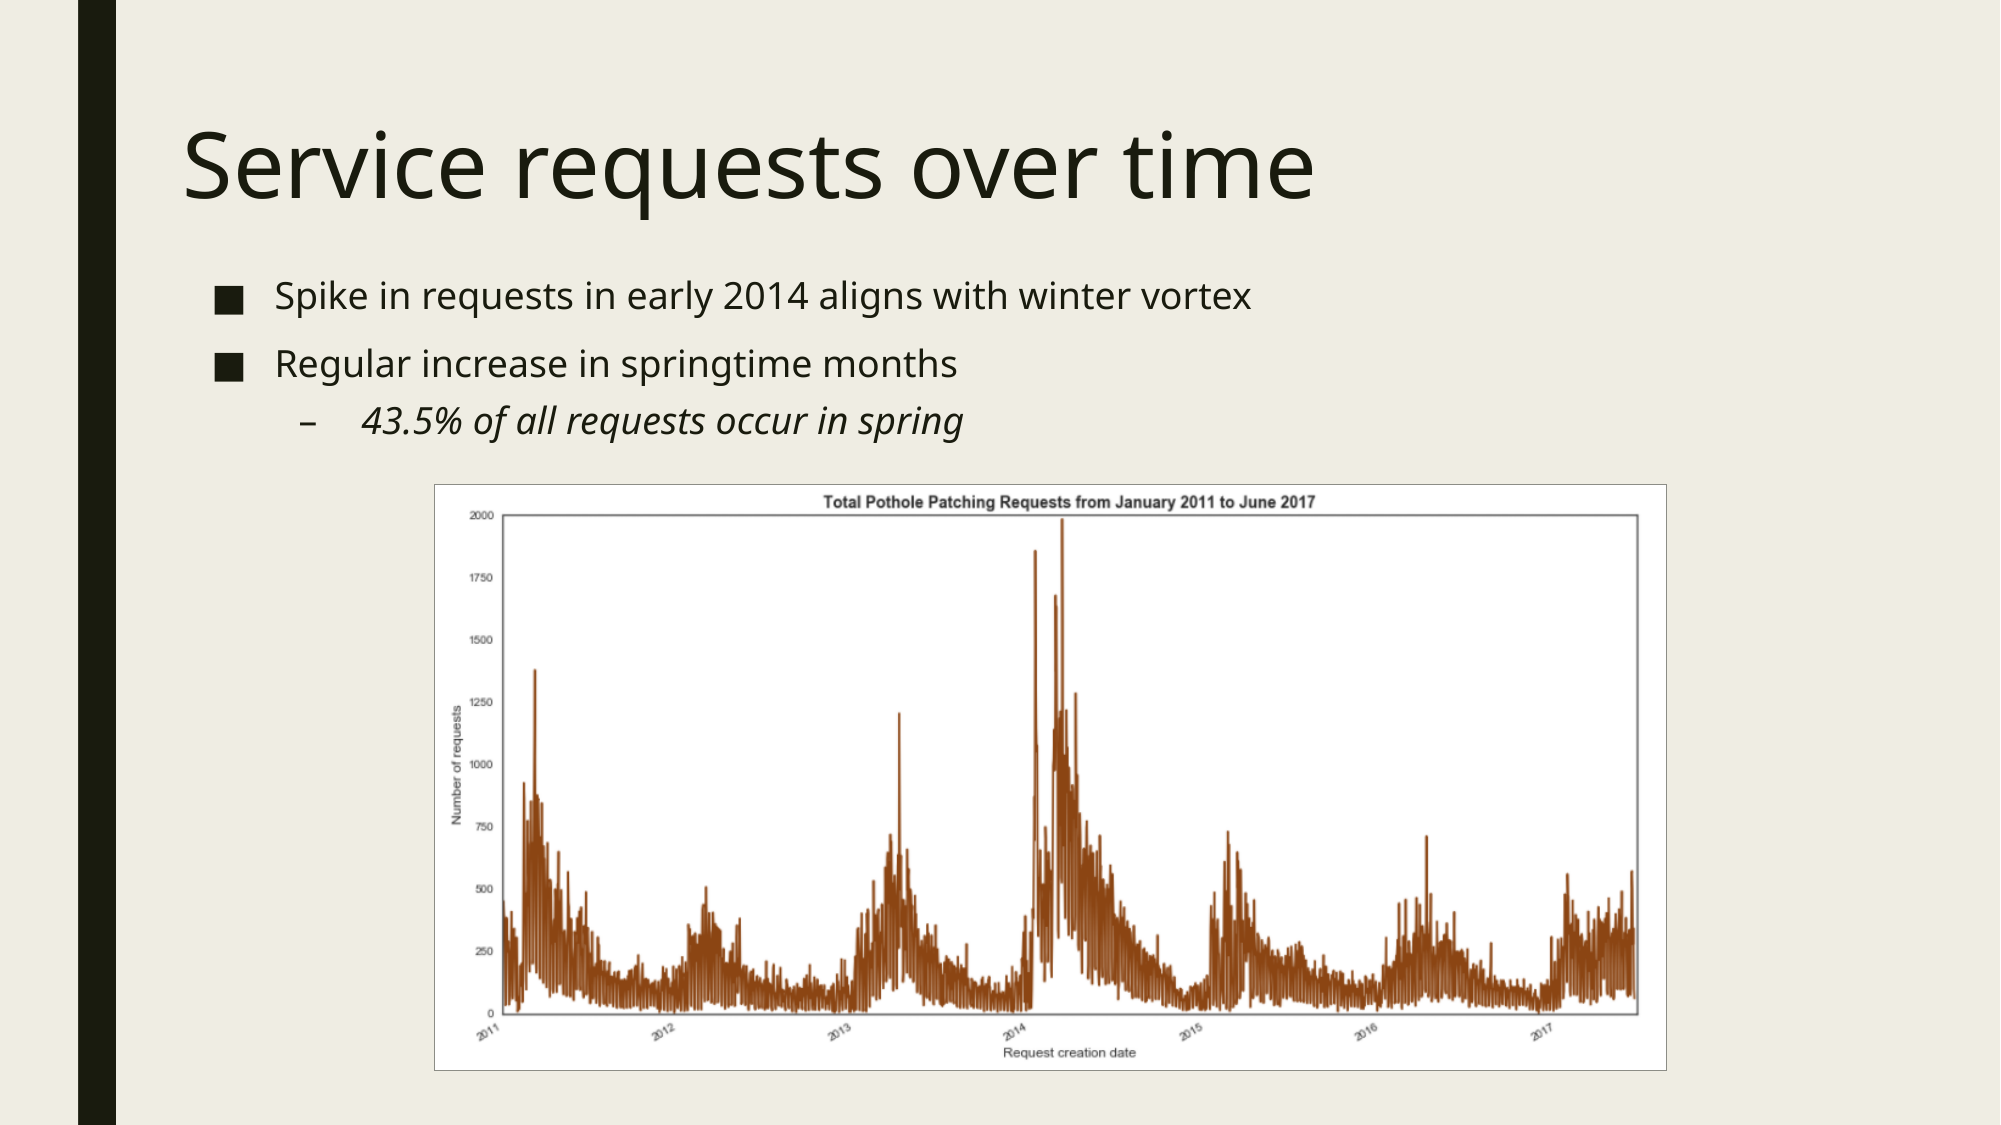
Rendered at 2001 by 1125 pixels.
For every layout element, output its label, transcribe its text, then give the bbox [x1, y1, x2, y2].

title Service requests over time [167, 112, 1890, 357]
text_box [76, 0, 119, 1125]
picture [434, 484, 1667, 1071]
list Spike in requests in early 2014 aligns with winter vortex Regular increase in springtime months 43.5% of all requests occur in spring [196, 268, 1734, 857]
